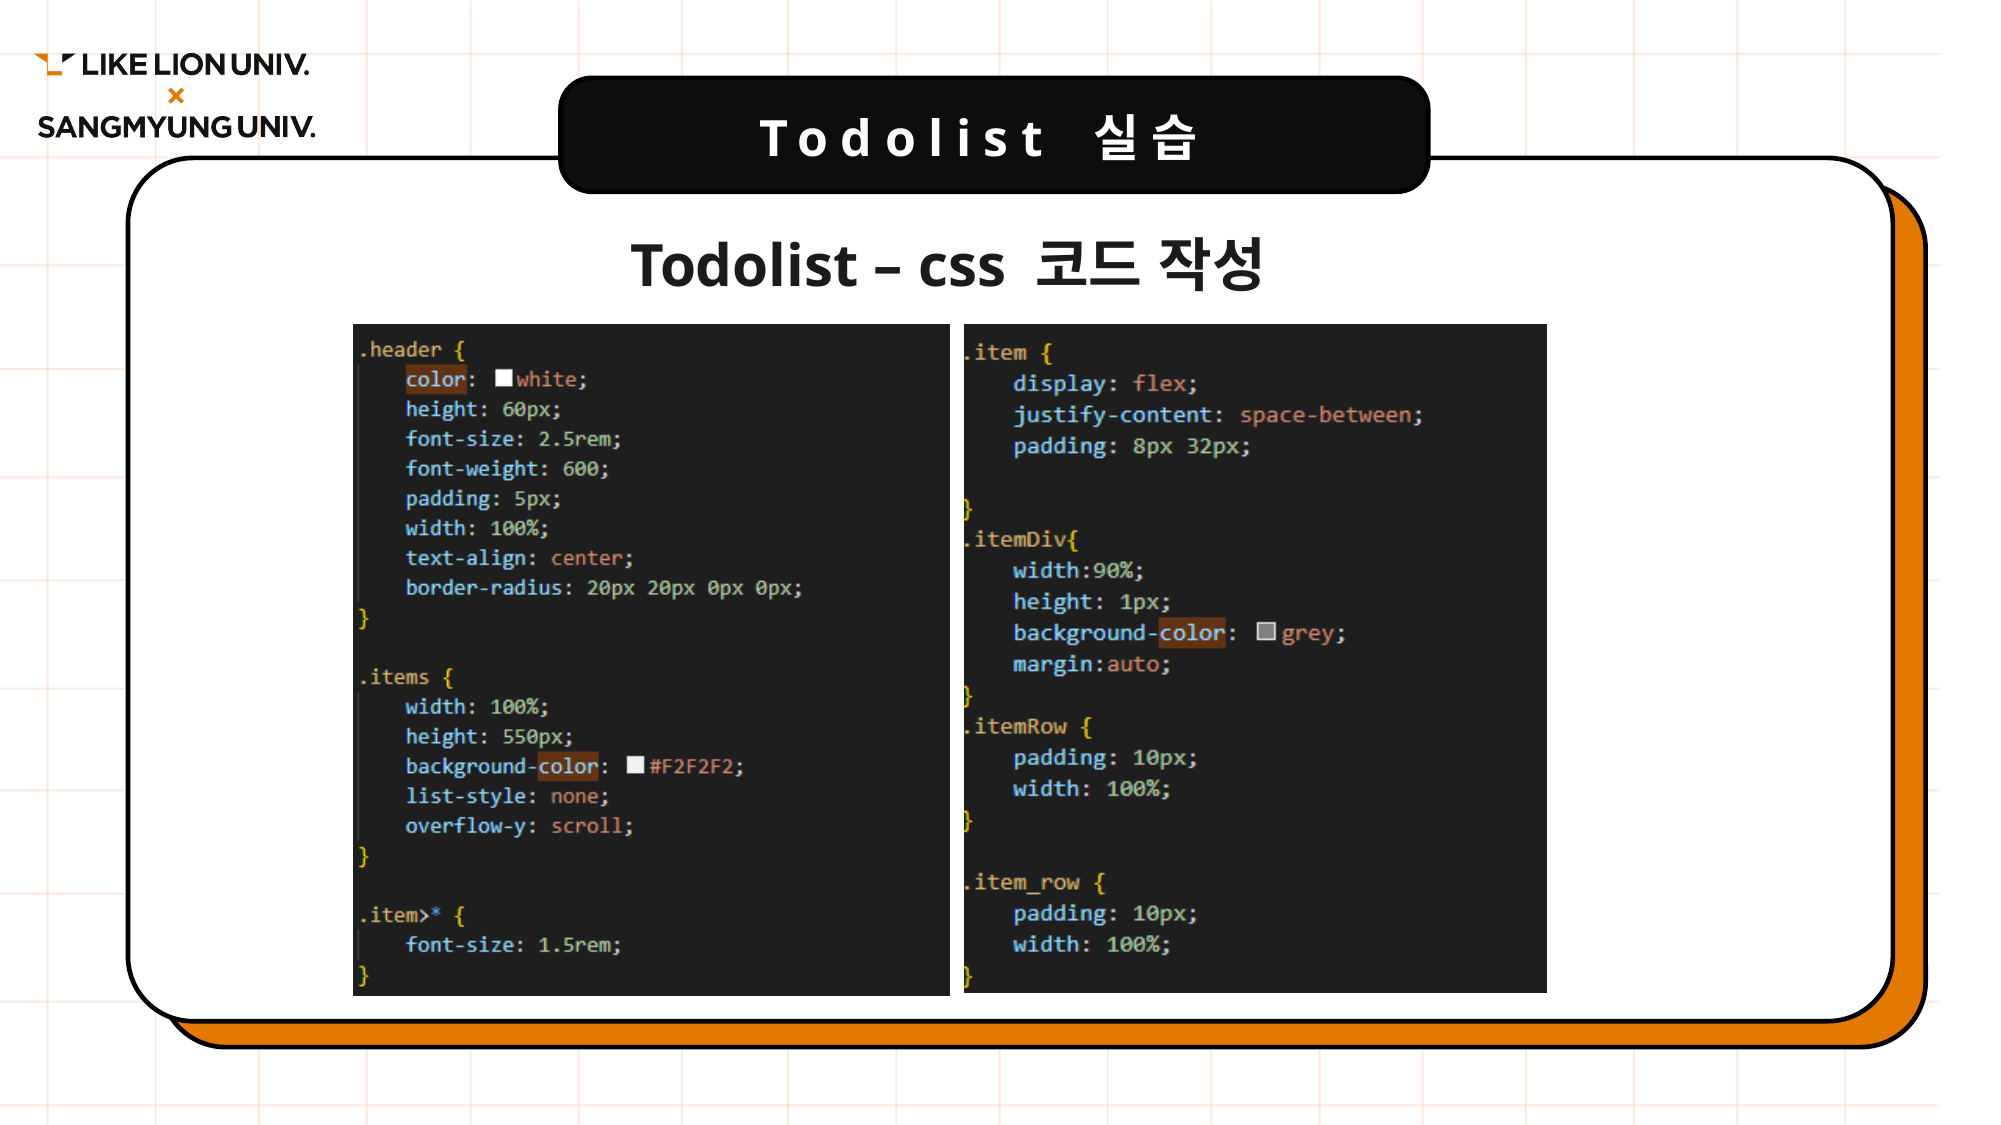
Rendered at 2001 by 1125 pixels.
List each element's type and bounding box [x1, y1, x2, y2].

text_box [0, 0, 1941, 1125]
picture [353, 324, 950, 996]
picture [964, 324, 1547, 993]
picture [31, 21, 321, 174]
text_box [127, 157, 1926, 1048]
